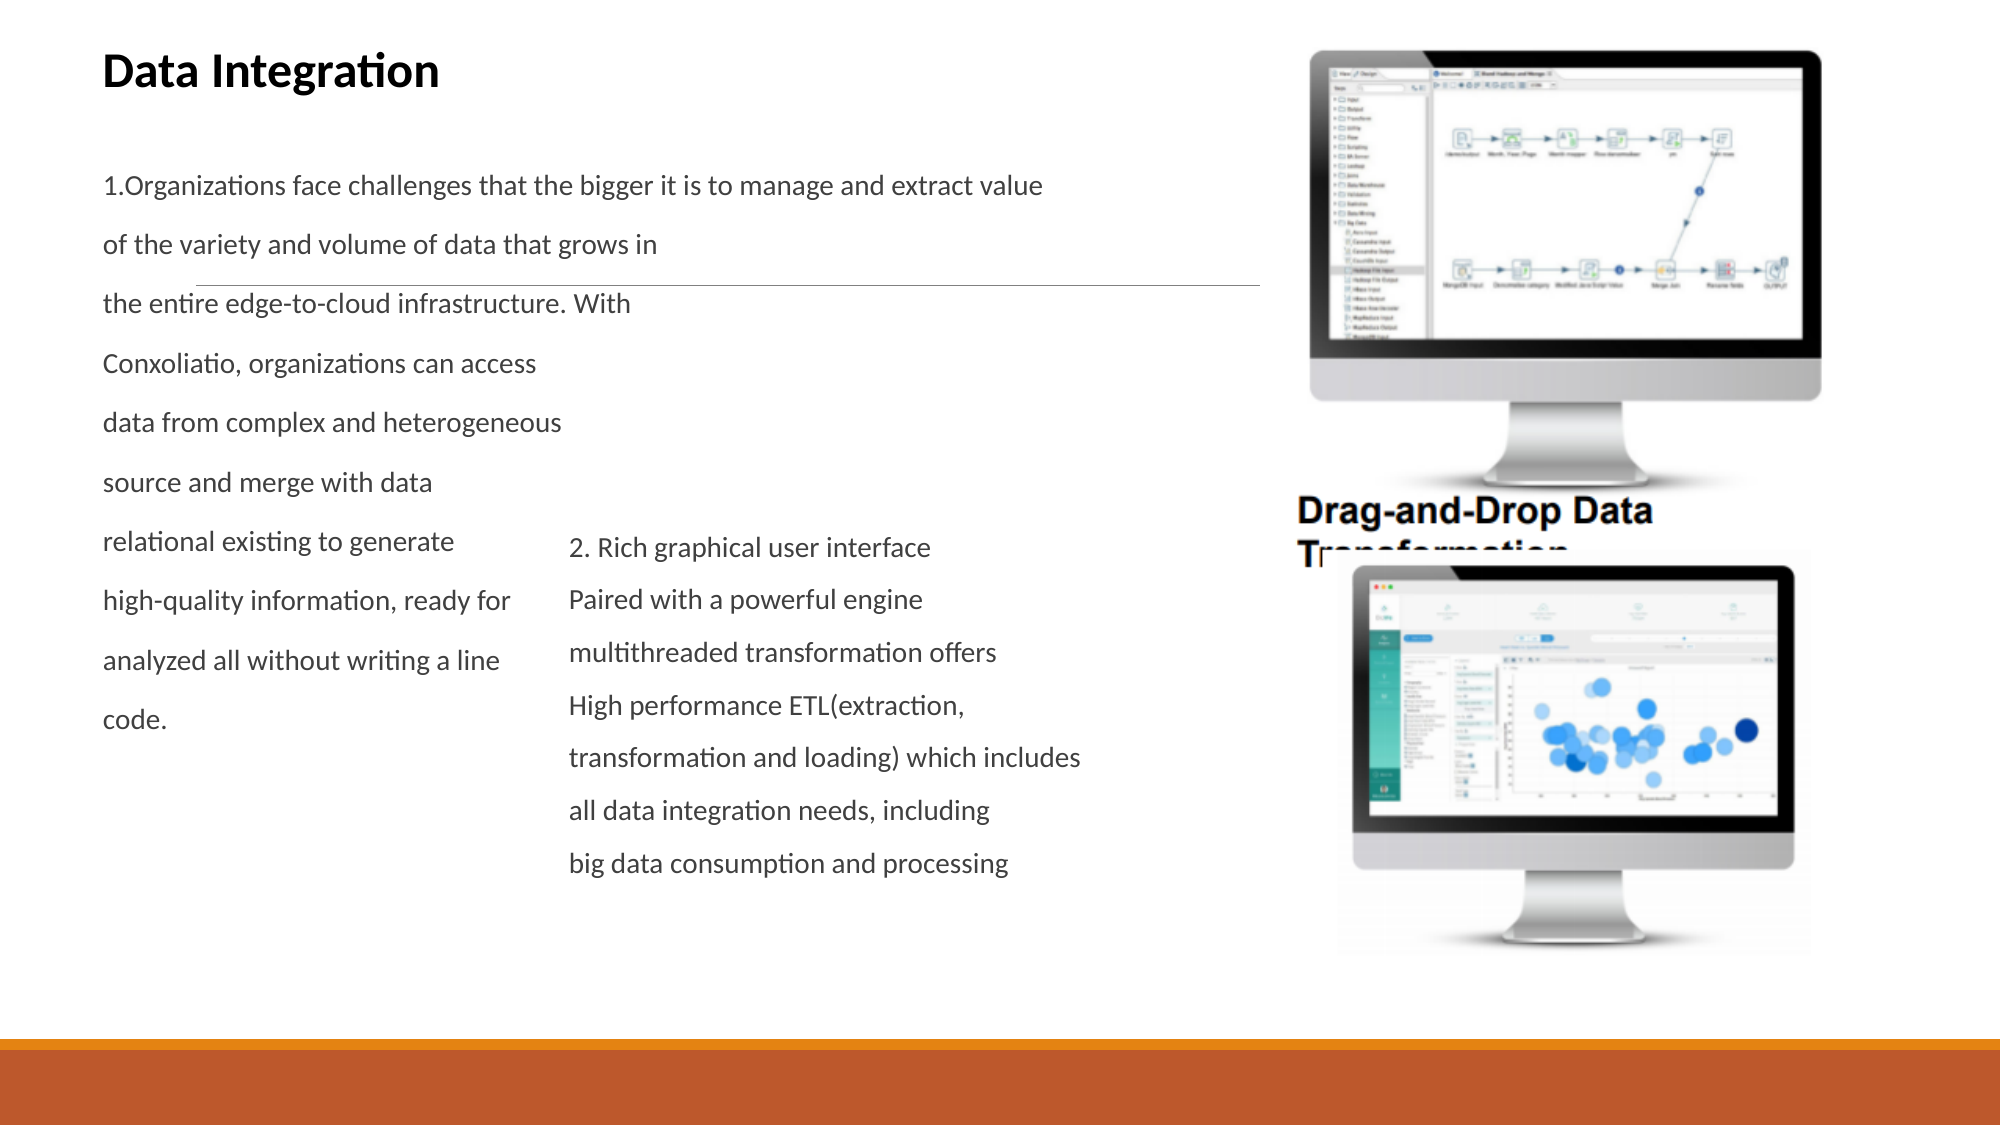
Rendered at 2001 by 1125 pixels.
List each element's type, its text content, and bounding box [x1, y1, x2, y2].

text_box Data Integration [87, 29, 497, 105]
list 2. Rich graphical user interface Paired with a powerful engine multithreaded transformation offers High performance ETL(extraction, transformation and loading) which includes all data integration needs, including big data consumption and processing [554, 520, 1283, 1125]
picture [1260, 29, 1873, 957]
text_box 1.Organizations face challenges that the bigger it is to manage and extract value of the variety and volume of data that grows in the entire edge-to-cloud infrastructure. With Conxoliatio, organizations can access data from complex and heterogeneous source and merge with data relational existing to generate high-quality information, ready for analyzed all without writing a line code. [87, 133, 1257, 520]
